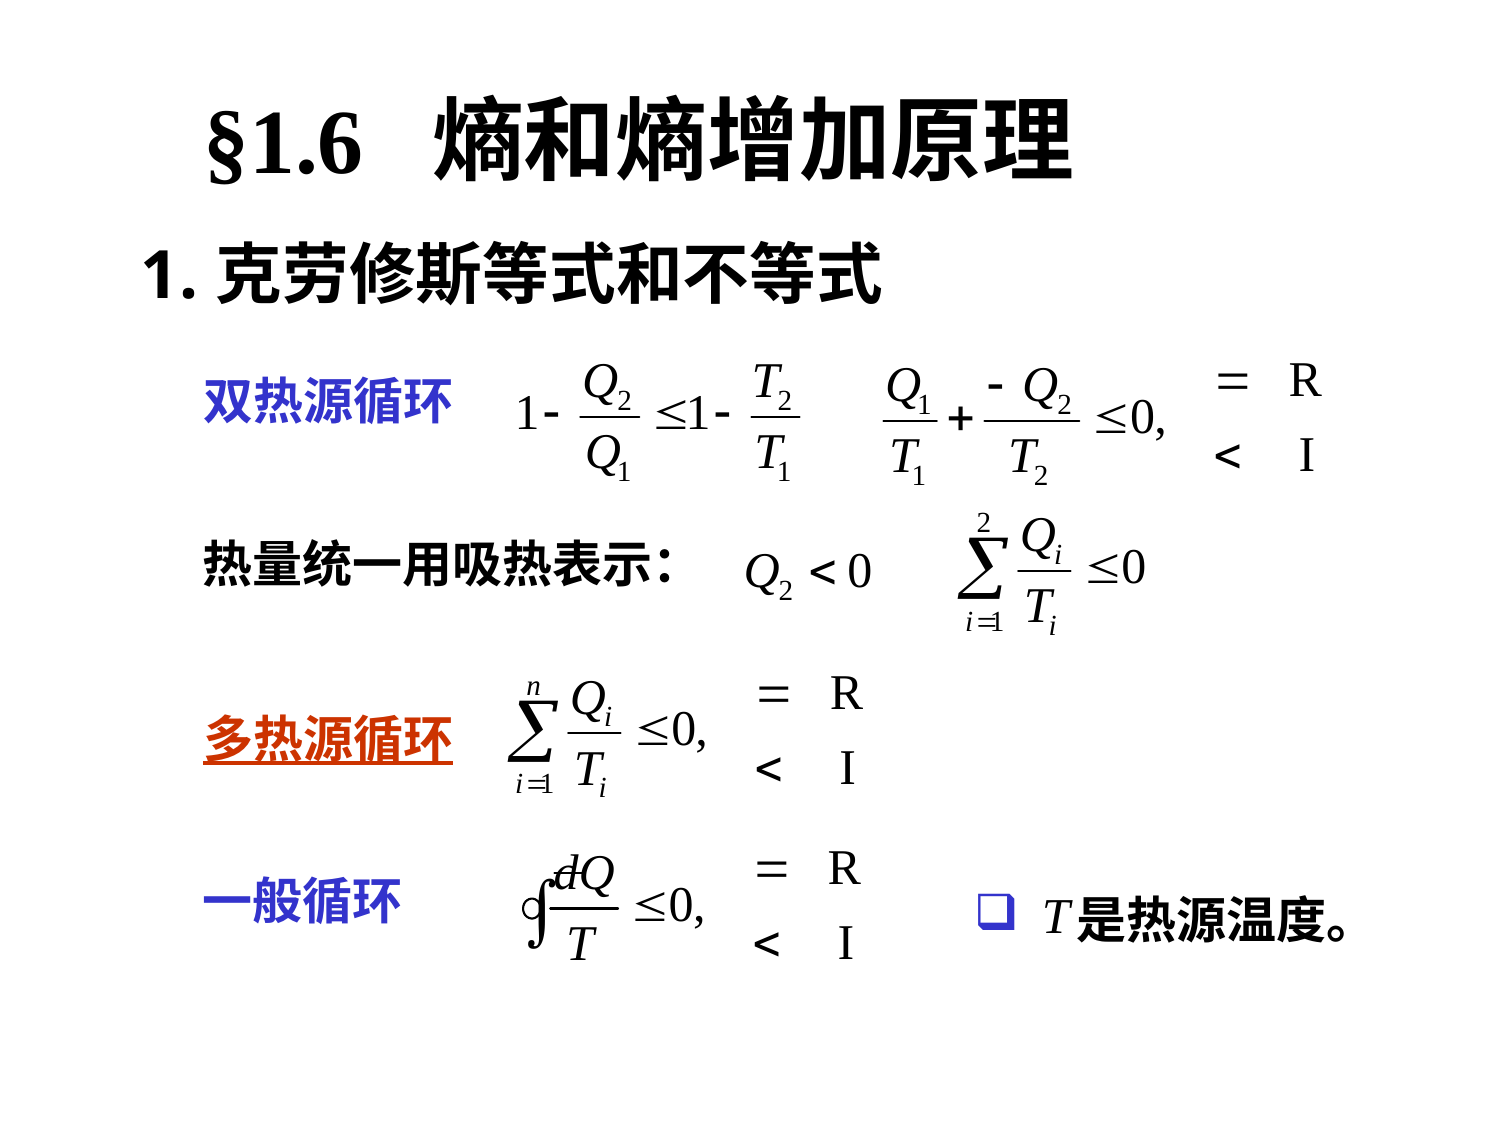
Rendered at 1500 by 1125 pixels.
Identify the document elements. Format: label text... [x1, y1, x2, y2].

text_box 热量统一用吸热表示： [187, 524, 727, 600]
text_box 双热源循环 [188, 362, 469, 438]
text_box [949, 499, 1155, 647]
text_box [512, 837, 872, 980]
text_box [1037, 887, 1084, 943]
text_box 克劳修斯等式和不等式 [126, 224, 899, 320]
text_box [737, 537, 880, 609]
text_box 一般循环 [188, 862, 418, 938]
text_box 多热源循环 [188, 699, 469, 788]
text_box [512, 349, 809, 493]
text_box 是热源温度。 [959, 881, 1392, 957]
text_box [499, 662, 875, 809]
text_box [874, 349, 1334, 497]
text_box §1.6 熵和熵增加原理 [188, 74, 1090, 200]
